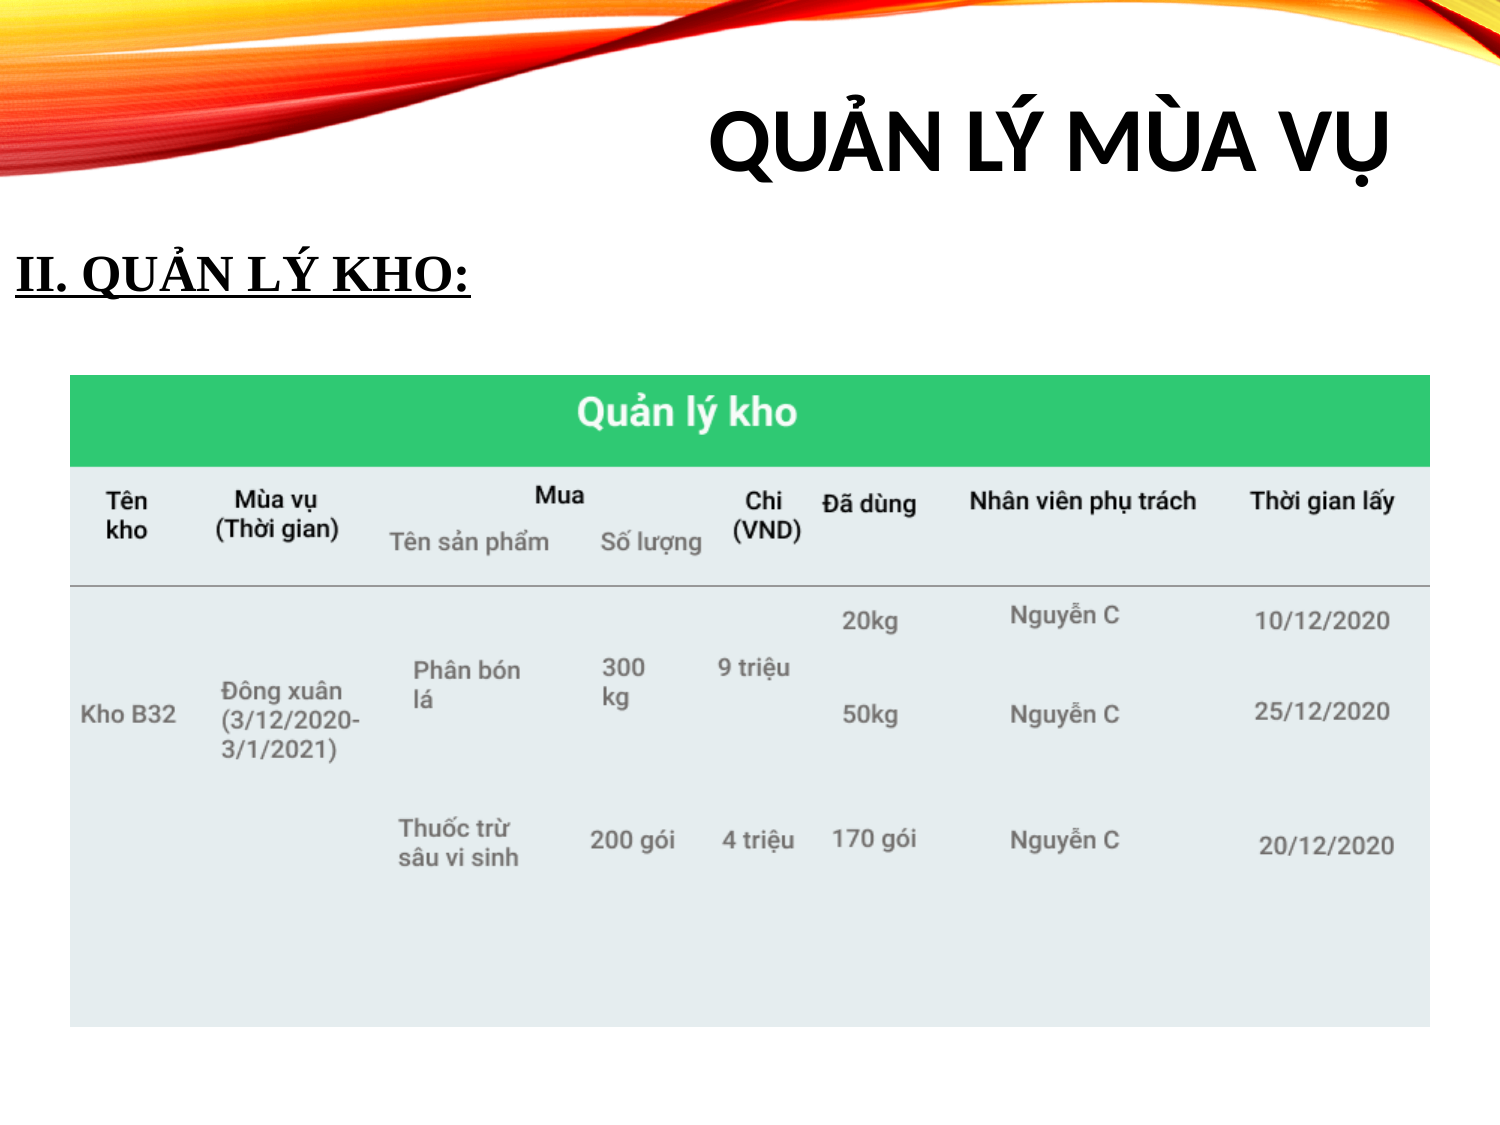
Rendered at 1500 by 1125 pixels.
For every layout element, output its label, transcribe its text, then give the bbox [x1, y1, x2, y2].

title QUẢN LÝ MÙA VỤ [0, 35, 1500, 239]
picture [0, 0, 1500, 35]
list II. QUẢN LÝ KHO: [0, 239, 1500, 1125]
picture [70, 375, 1430, 1027]
